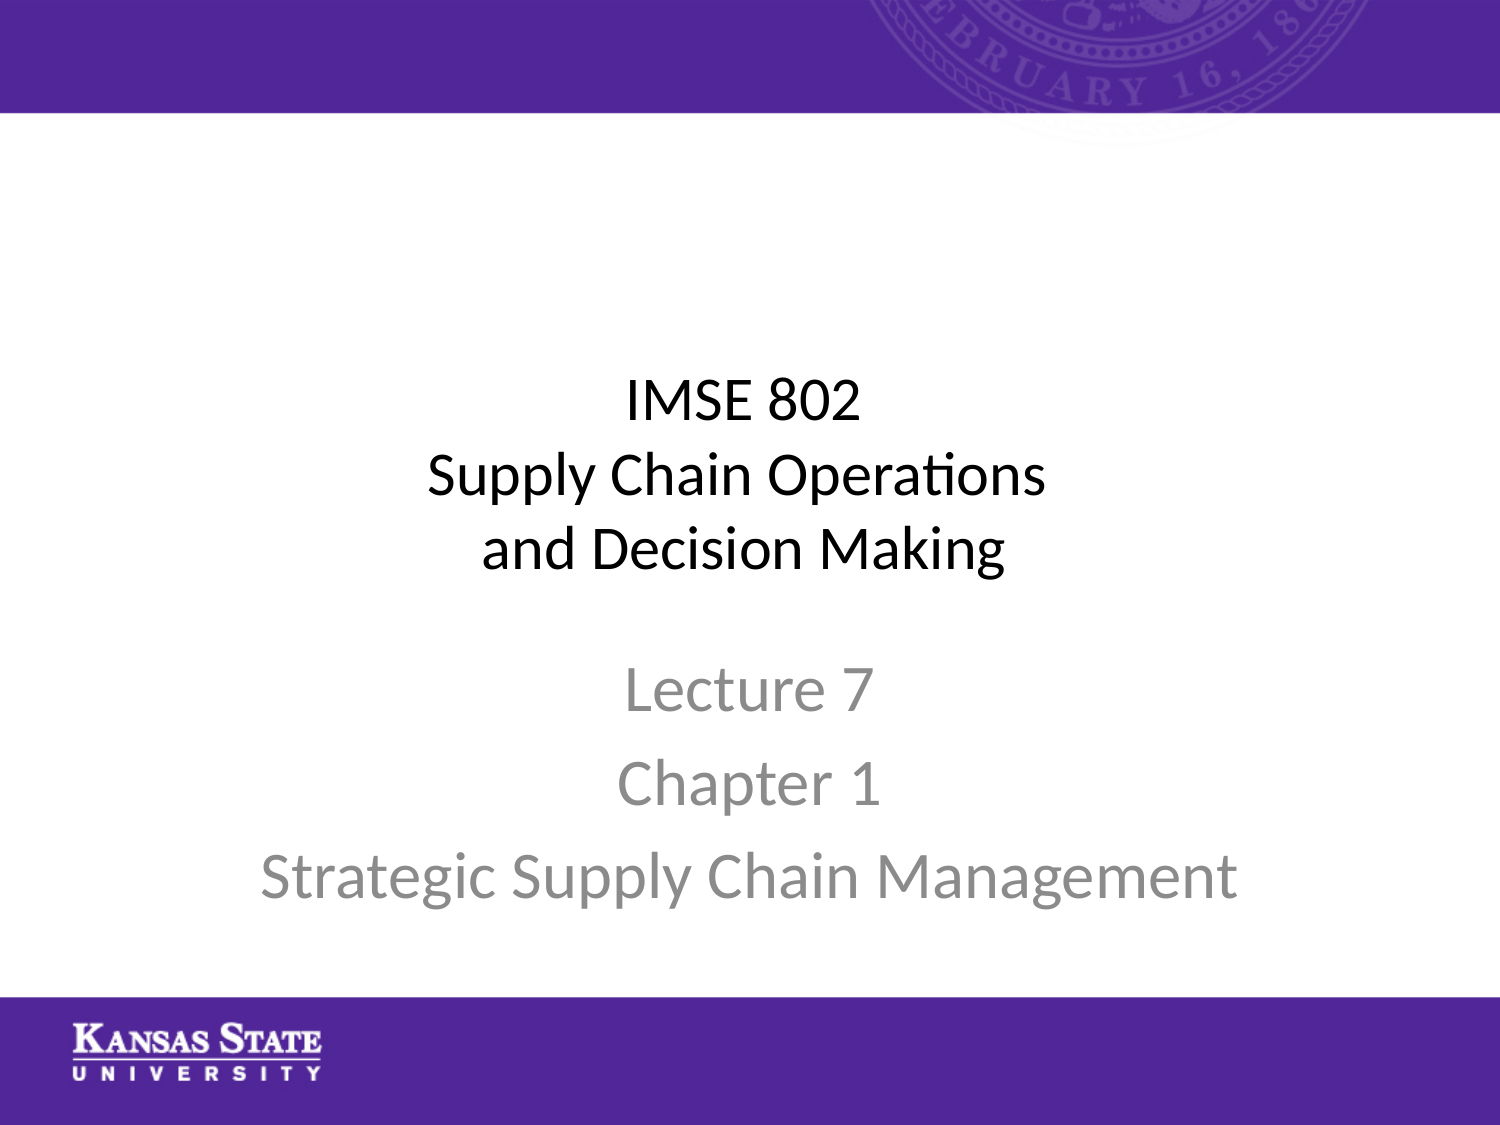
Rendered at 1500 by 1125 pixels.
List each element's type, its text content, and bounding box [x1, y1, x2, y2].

subtitle Lecture 7 Chapter 1 Strategic Supply Chain Management [225, 637, 1275, 925]
picture [0, 0, 1500, 1125]
title IMSE 802 Supply Chain Operations and Decision Making [23, 349, 1465, 591]
